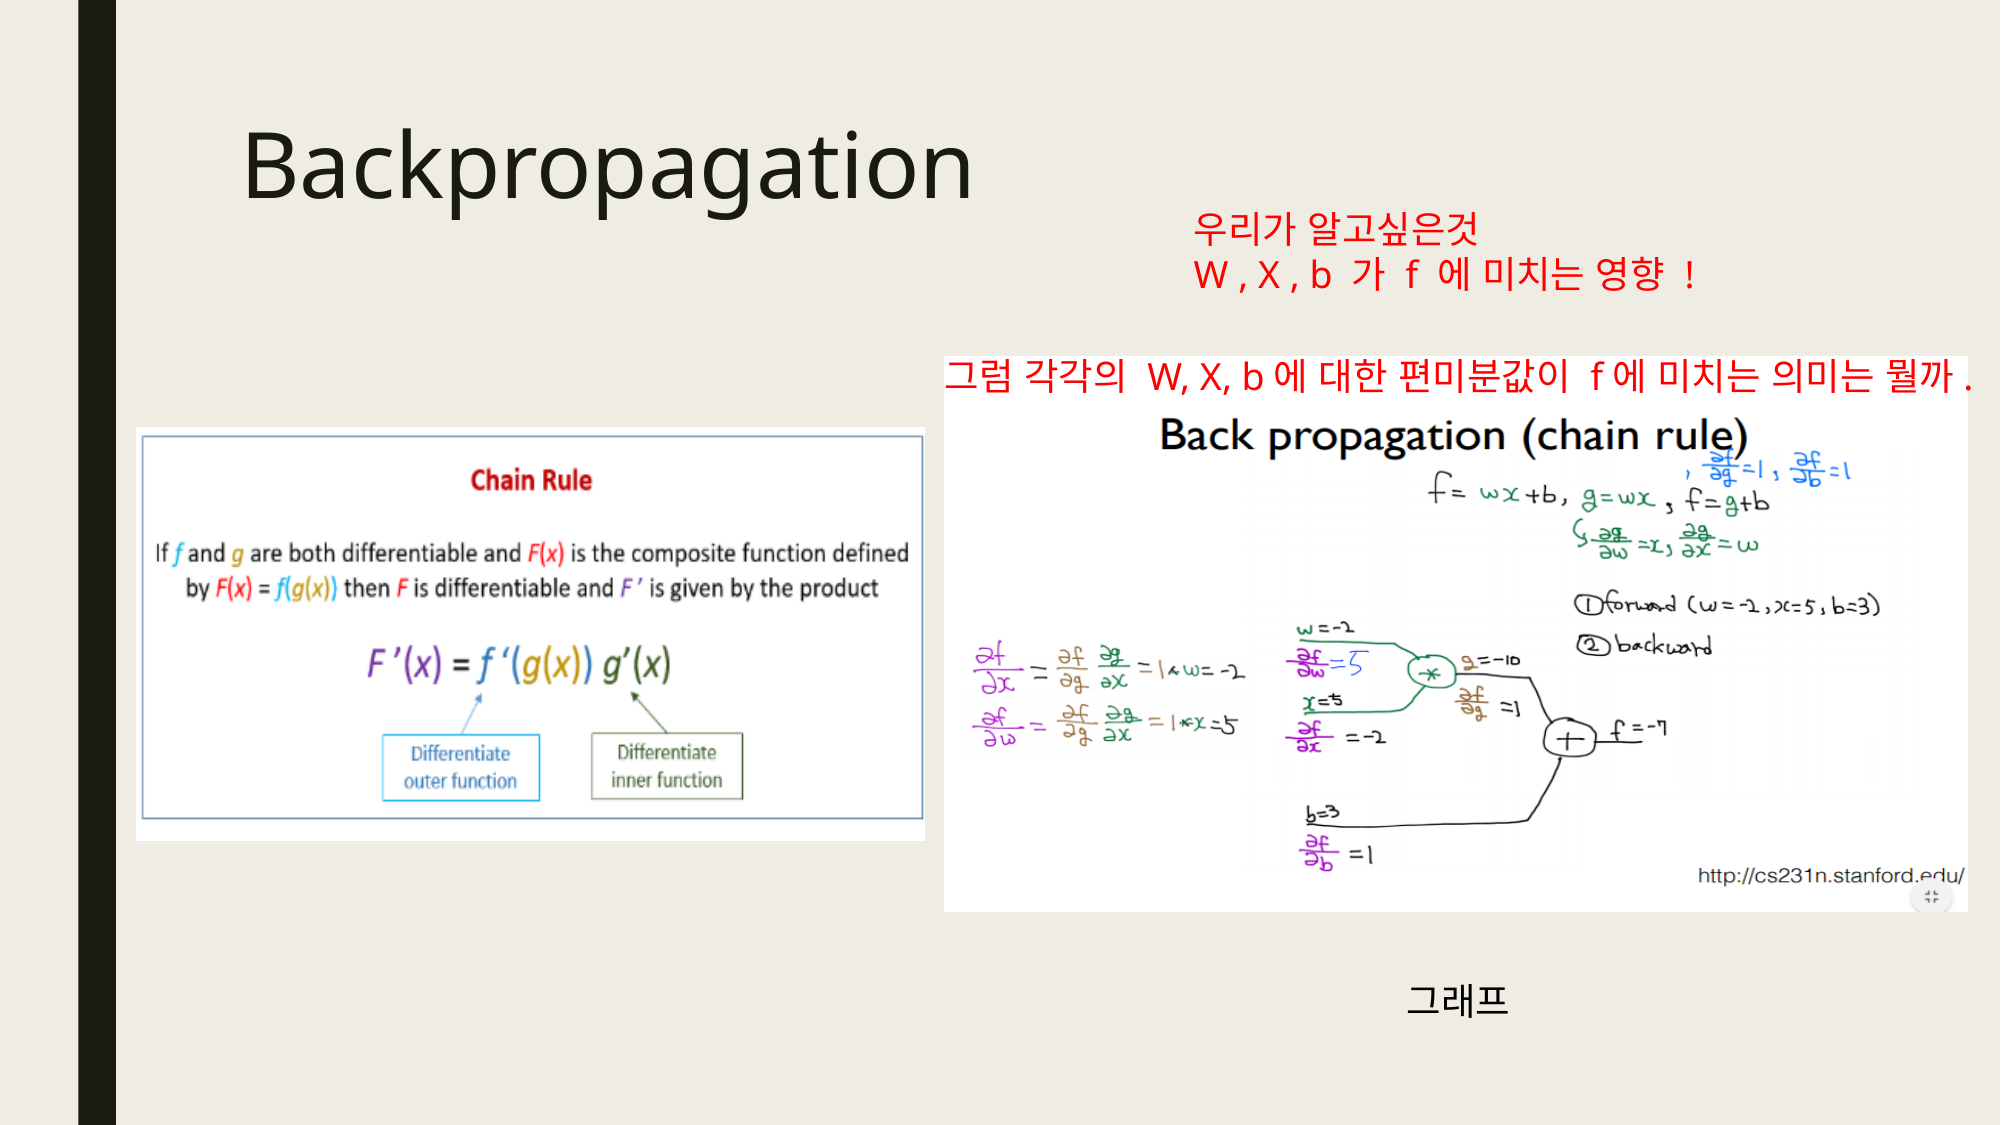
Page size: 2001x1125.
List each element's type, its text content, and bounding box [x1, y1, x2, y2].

text_box 그럼 각각의 W, X, b에 대한 편미분값이 f에 미치는 의미는 뭘까. [930, 346, 1988, 406]
text_box 우리가 알고싶은것 W , X , b 가 f 에 미치는 영향 ! [1178, 198, 1710, 304]
picture [944, 356, 1968, 912]
picture [136, 427, 925, 841]
text_box 그래프 [1392, 970, 1526, 1031]
title Backpropagation [225, 112, 1800, 357]
